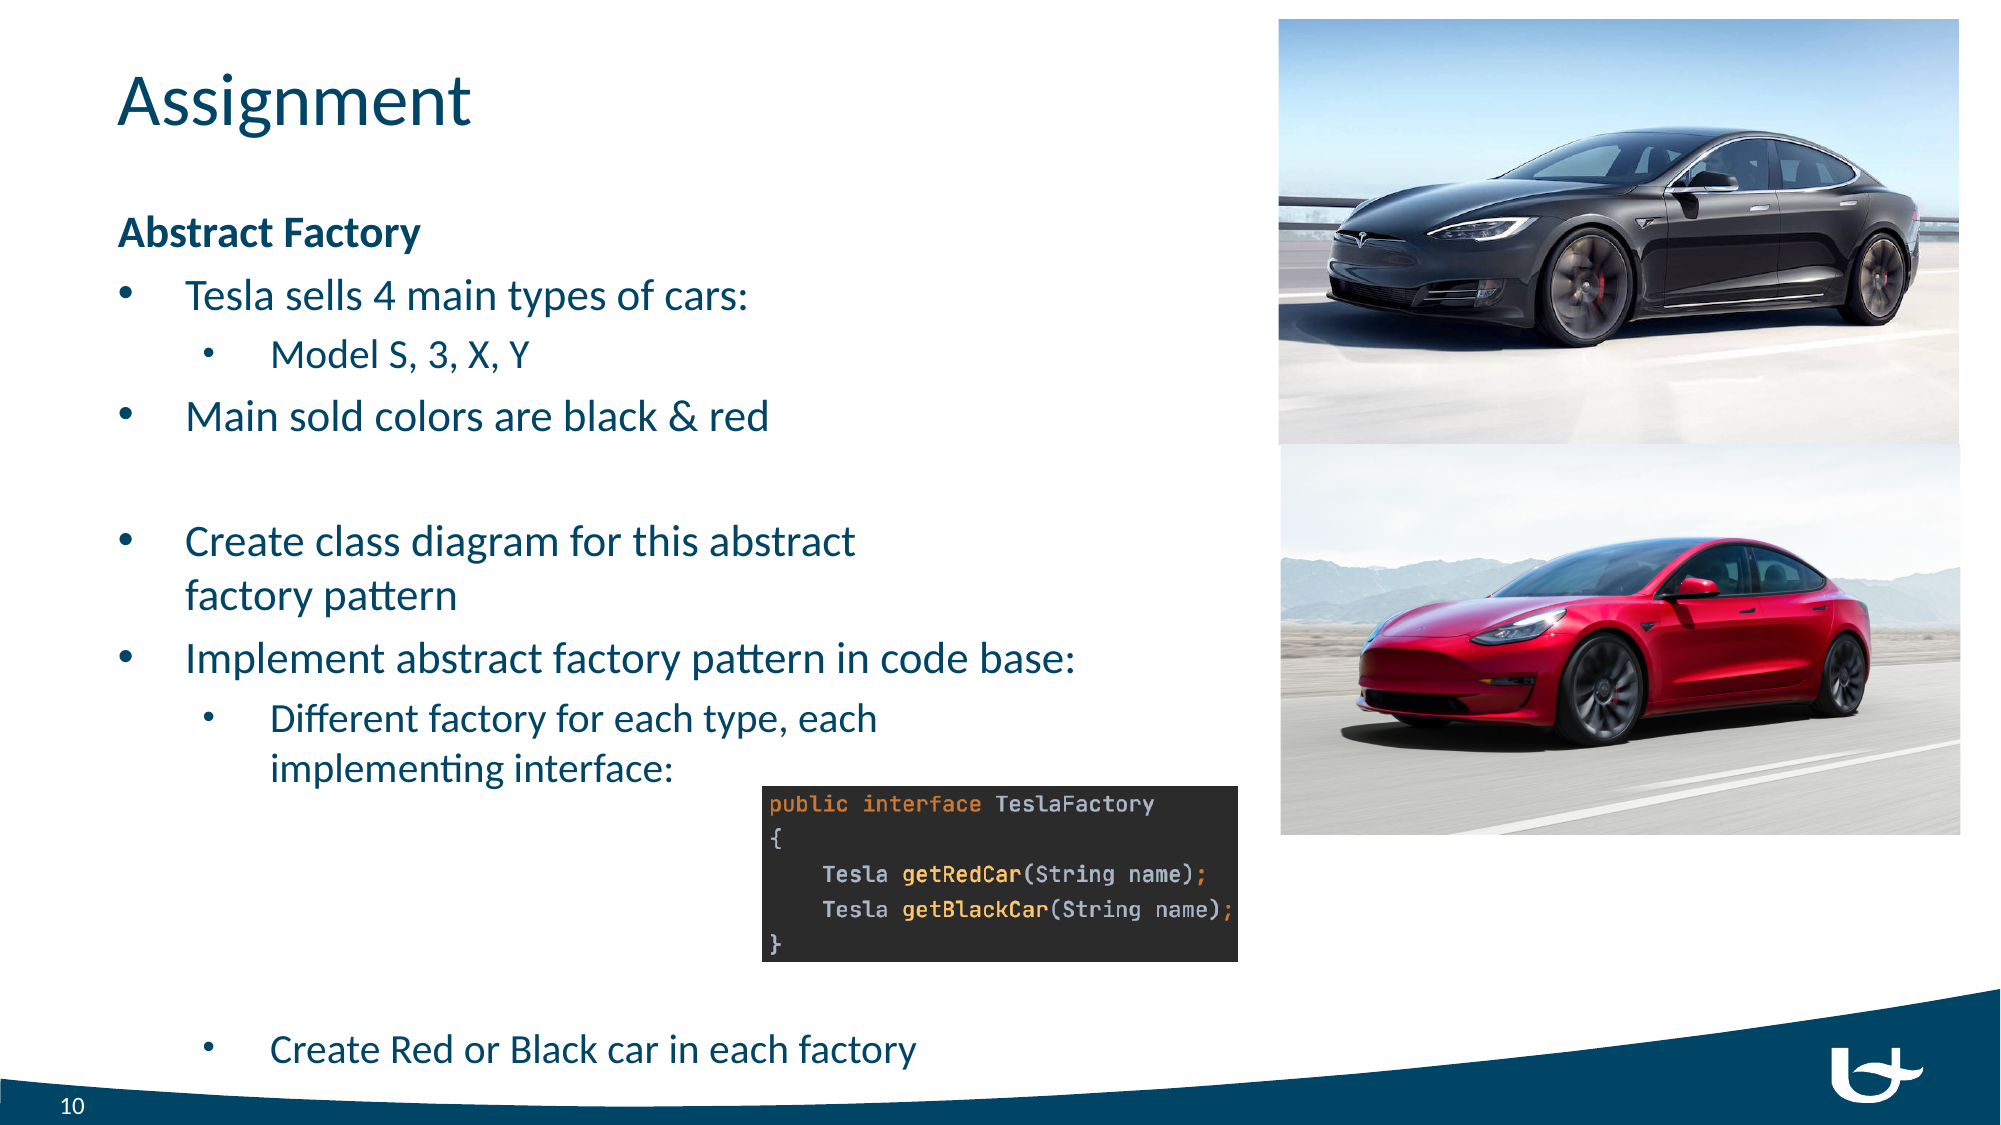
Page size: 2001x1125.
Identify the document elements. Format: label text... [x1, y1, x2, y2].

slide_number 10 [0, 1083, 100, 1125]
picture [1278, 18, 1961, 835]
title Assignment [117, 19, 1276, 173]
list Abstract Factory Tesla sells 4 main types of cars: Model S, 3, X, Y Main sold colors are black & red Create class diagram for this abstract factory pattern Implement abstract factory pattern in code base: Different factory for each type, each implementing interface: Create Red or Black car in each factory [117, 196, 1882, 1084]
picture [762, 786, 1238, 962]
